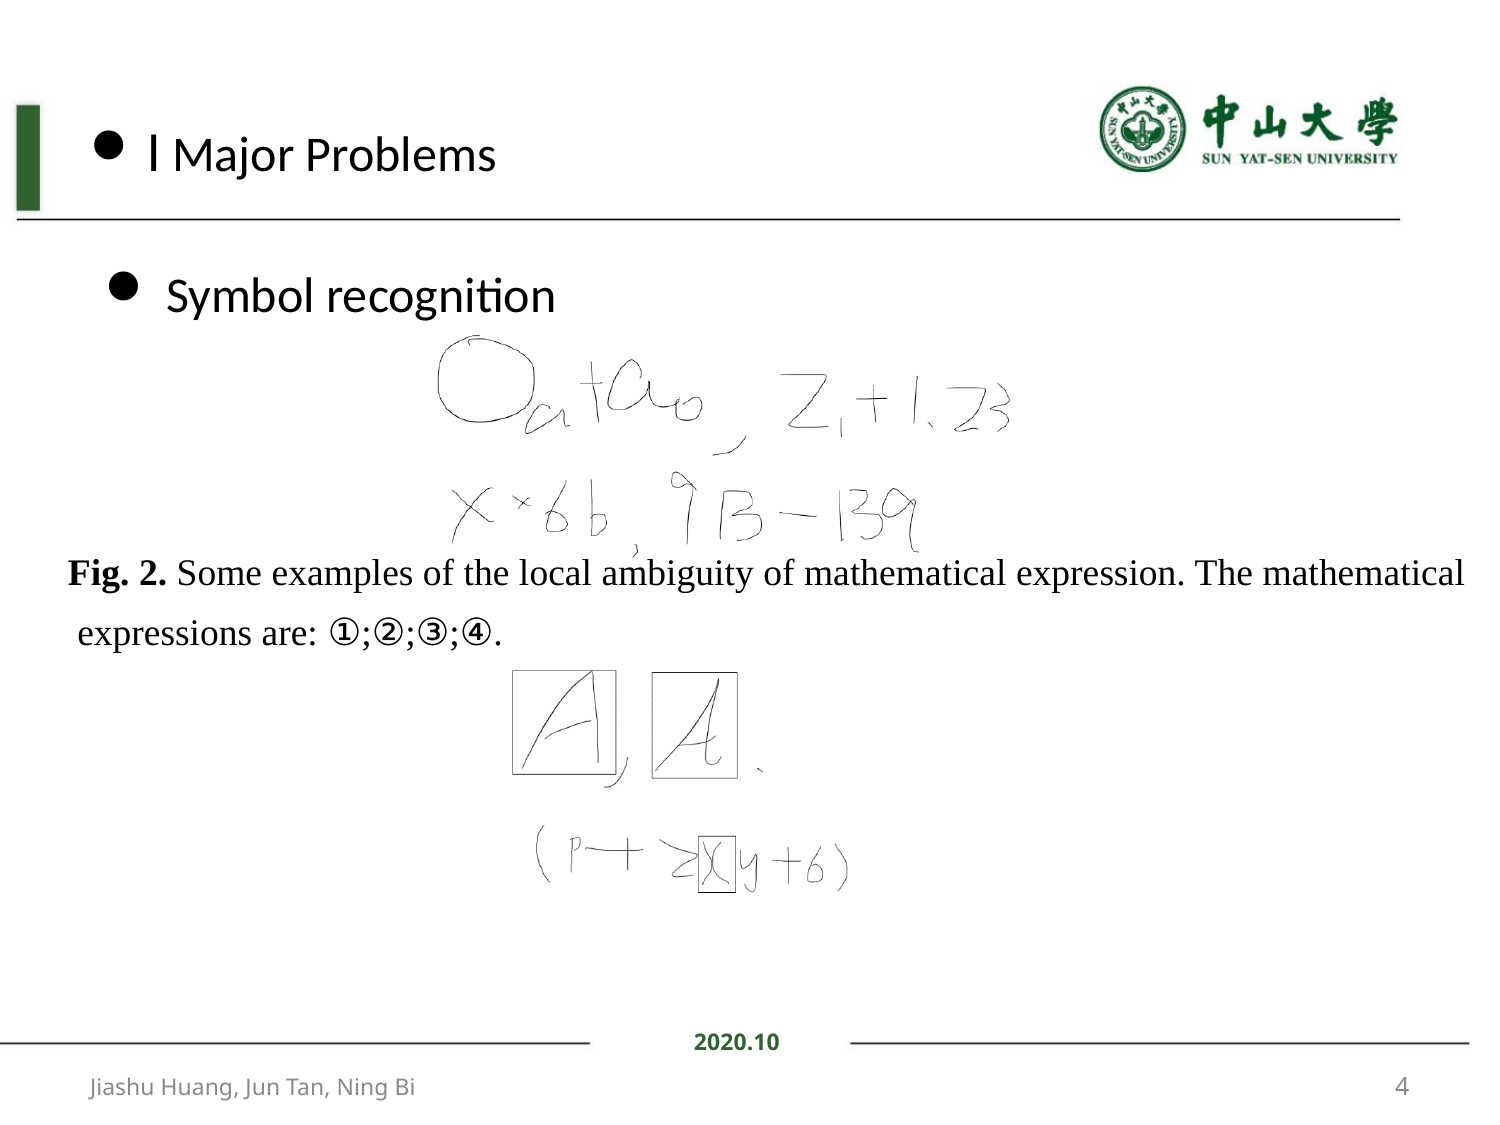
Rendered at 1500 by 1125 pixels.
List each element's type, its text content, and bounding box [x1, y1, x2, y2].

picture [450, 669, 1050, 923]
text_box 2020.10 [693, 1024, 841, 1055]
text_box 4 [1395, 1067, 1448, 1101]
text_box Ⅰ Major Problems [89, 121, 550, 182]
text_box [0, 0, 1470, 1125]
text_box Symbol recognition [89, 255, 1396, 390]
picture [399, 323, 1040, 593]
text_box Jiashu Huang, Jun Tan, Ning Bi [89, 1069, 514, 1100]
